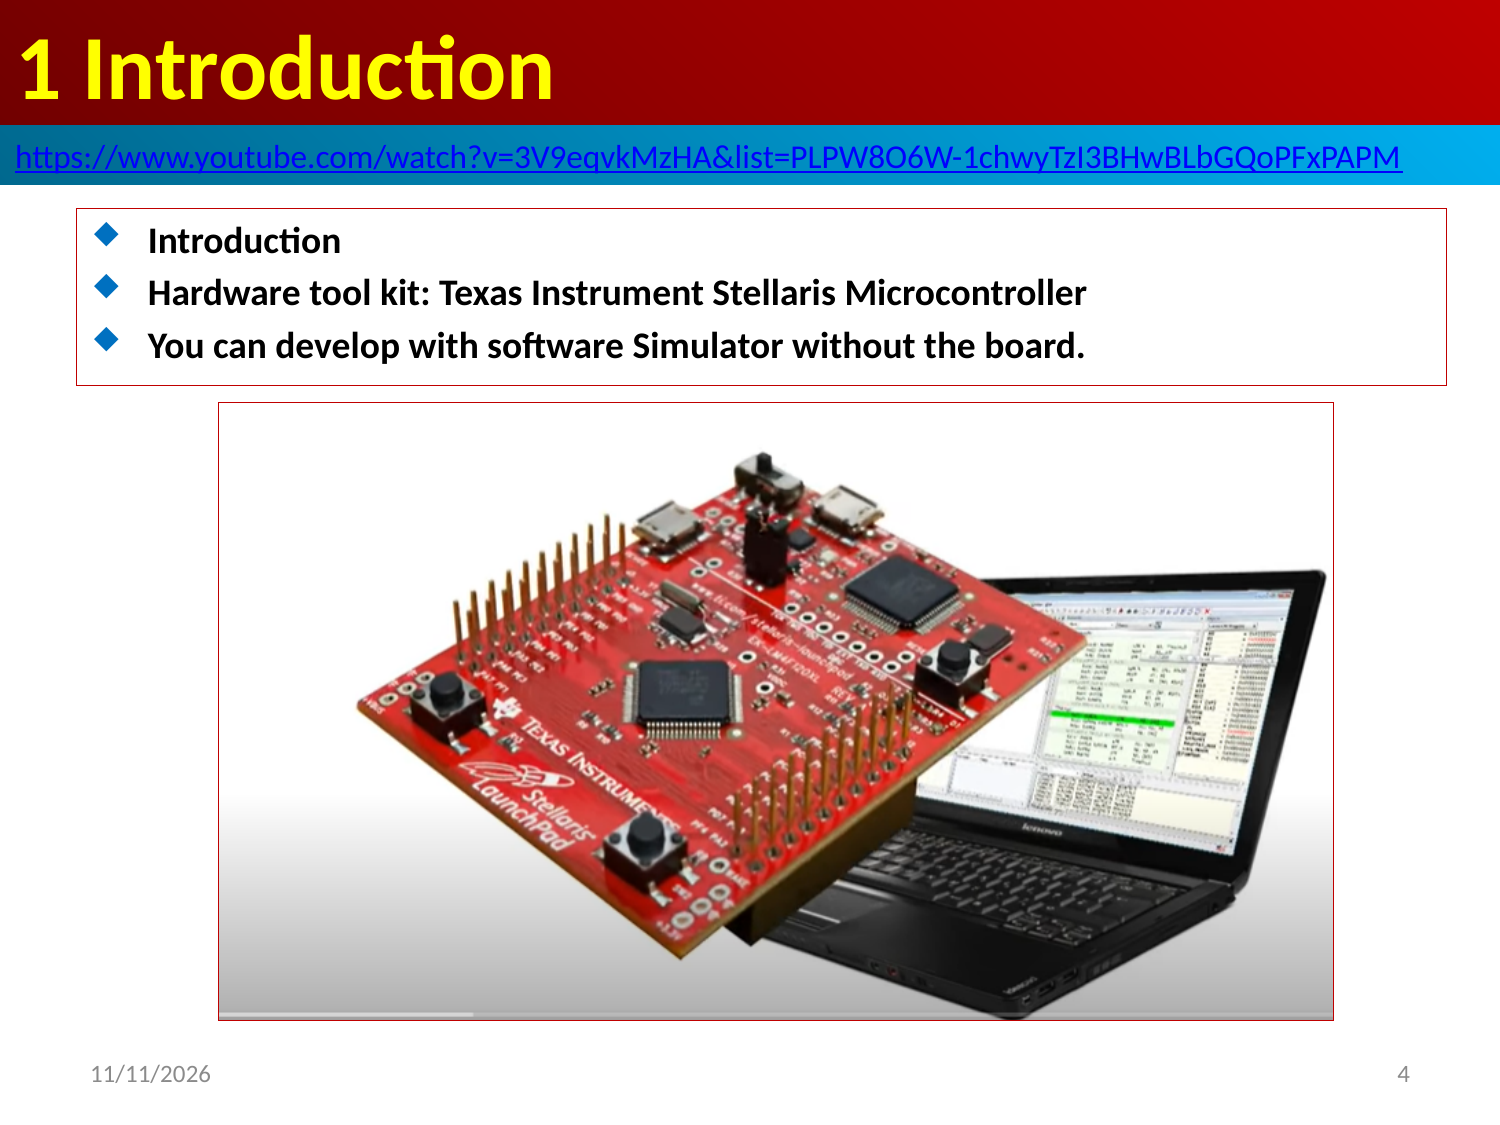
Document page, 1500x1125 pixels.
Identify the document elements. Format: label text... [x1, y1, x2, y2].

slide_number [75, 1042, 425, 1103]
text_box https://www.youtube.com/watch?v=3V9eqvkMzHA&list=PLPW8O6W-1chwyTzI3BHwBLbGQoPFxPAPM [0, 125, 1500, 185]
picture [218, 401, 1334, 1021]
subtitle Introduction Hardware tool kit: Texas Instrument Stellaris Microcontroller You can develop with software Simulator without the board. [76, 208, 1447, 386]
title 1 Introduction [0, 0, 1500, 125]
slide_number 4 [1074, 1042, 1425, 1103]
